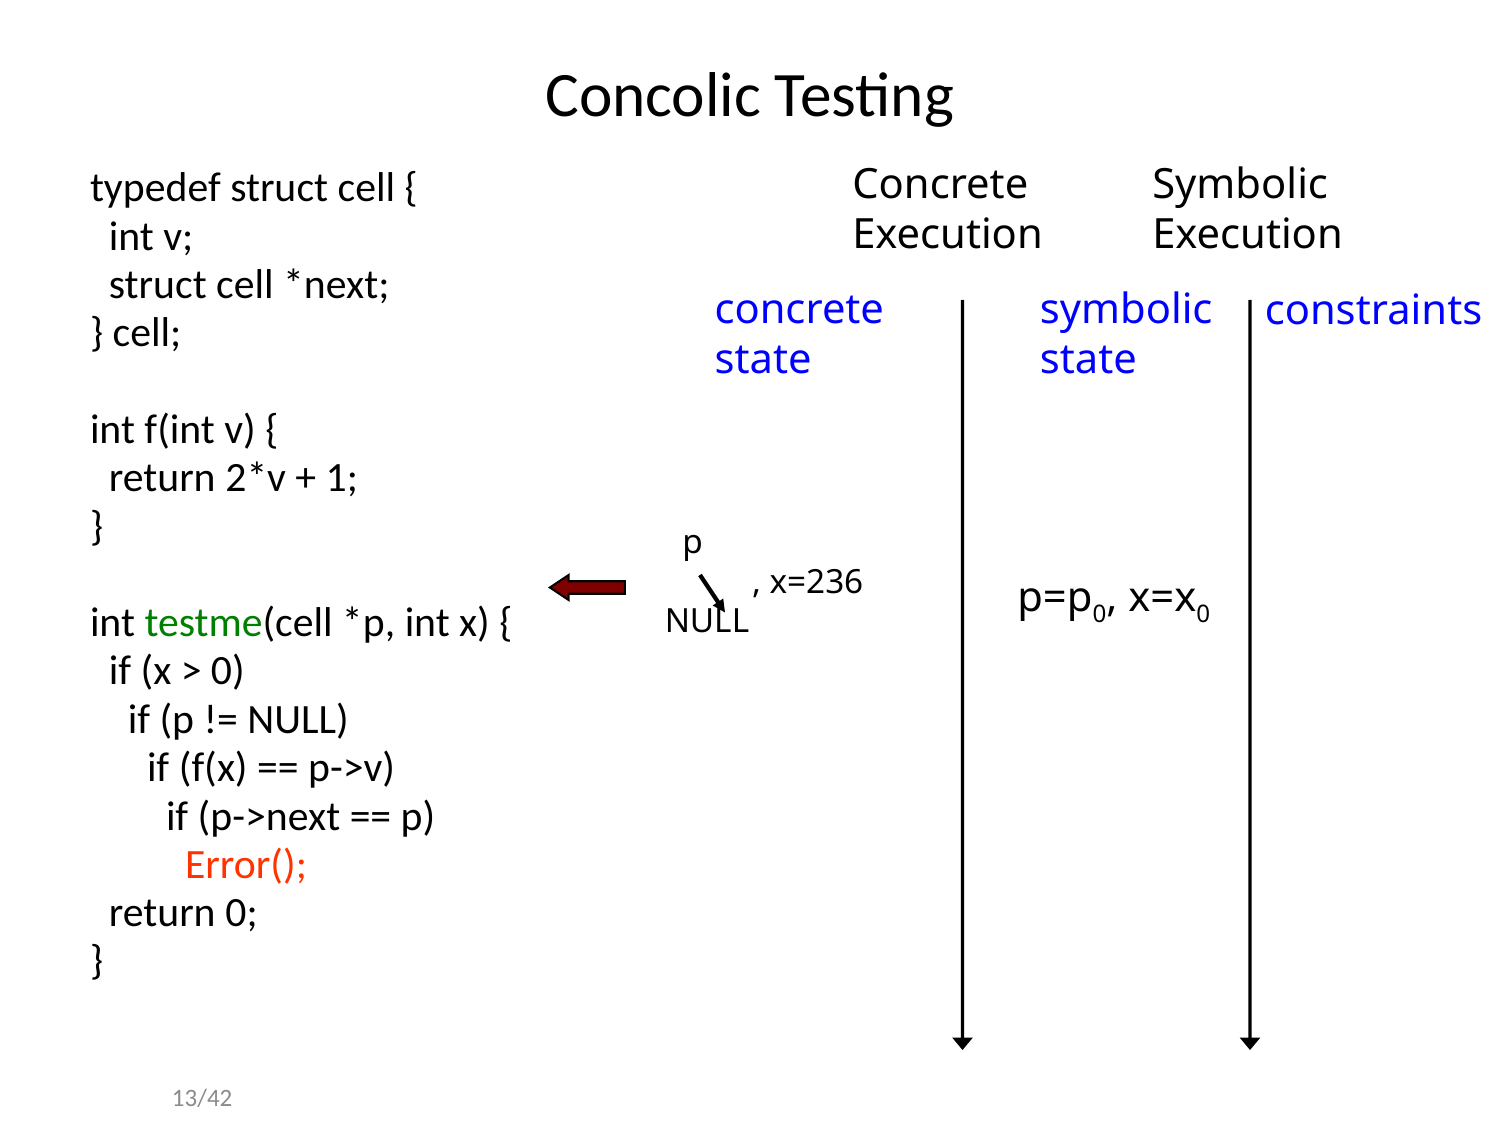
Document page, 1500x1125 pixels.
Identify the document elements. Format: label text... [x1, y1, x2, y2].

text_box Symbolic Execution [1137, 149, 1388, 265]
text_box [699, 274, 1500, 391]
title Concolic Testing [75, 45, 1425, 138]
text_box Concrete Execution [837, 149, 1088, 265]
text_box [952, 658, 973, 1051]
text_box [1239, 399, 1261, 1051]
list typedef struct cell { int v; struct cell *next; } cell; int f(int v) { return 2*v + 1; } int testme(cell *p, int x) { if (x > 0) if (p != NULL) if (f(x) == p->v) if (p->next == p) Error(); return 0; } [75, 162, 738, 1038]
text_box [549, 512, 1226, 649]
